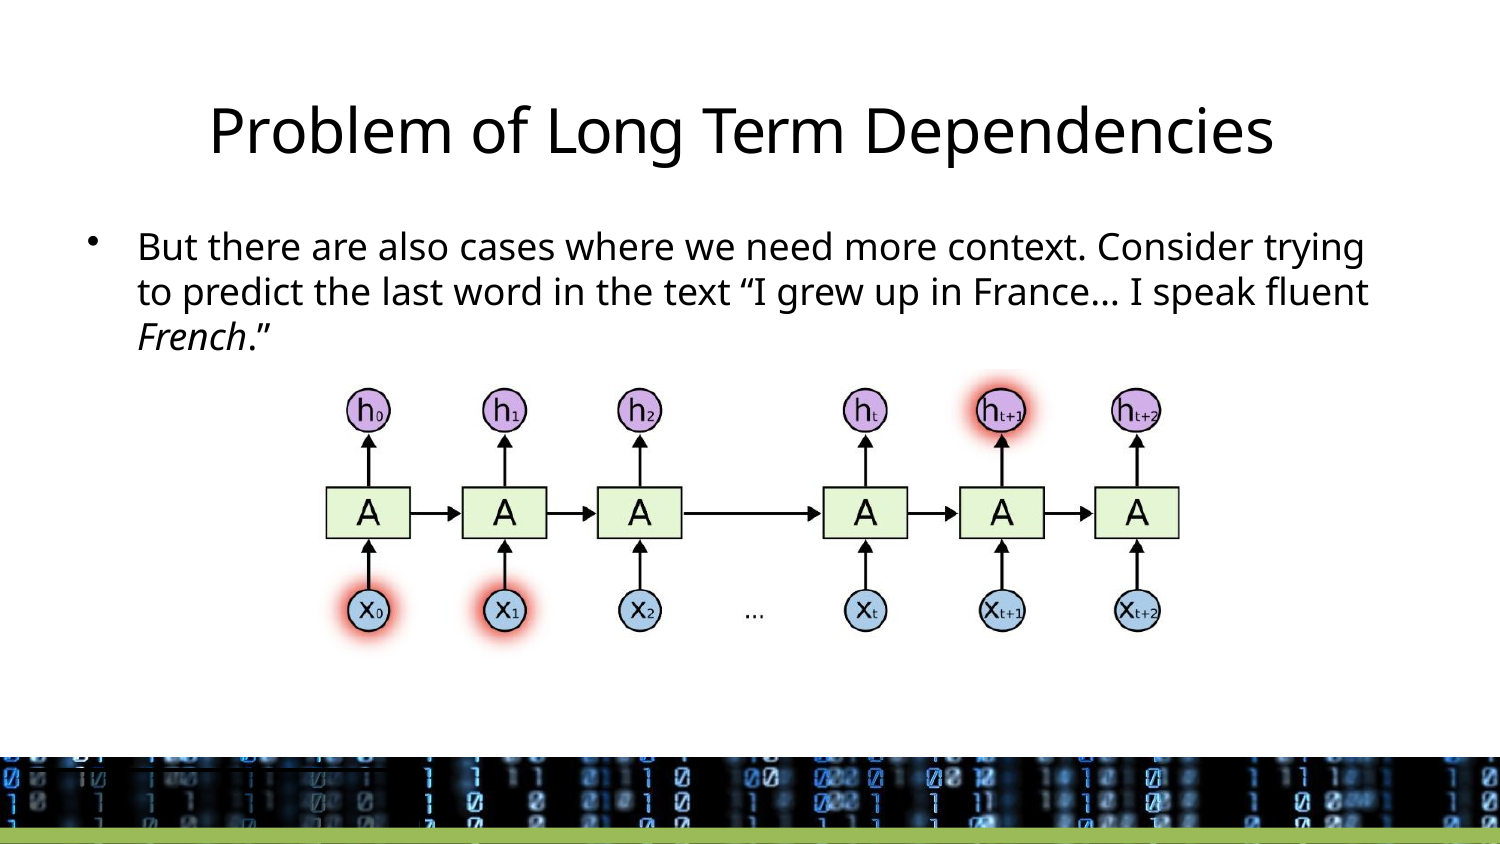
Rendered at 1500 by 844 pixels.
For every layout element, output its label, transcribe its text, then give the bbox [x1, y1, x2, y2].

picture [28, 772, 420, 827]
text_box [0, 827, 1500, 844]
text_box But there are also cases where we need more context. Consider trying to predict the last word in the text “I grew up in France… I speak fluent French.” [84, 221, 1394, 358]
picture [0, 757, 1500, 827]
picture [318, 369, 1180, 659]
title Problem of Long Term Dependencies [53, 36, 1293, 232]
